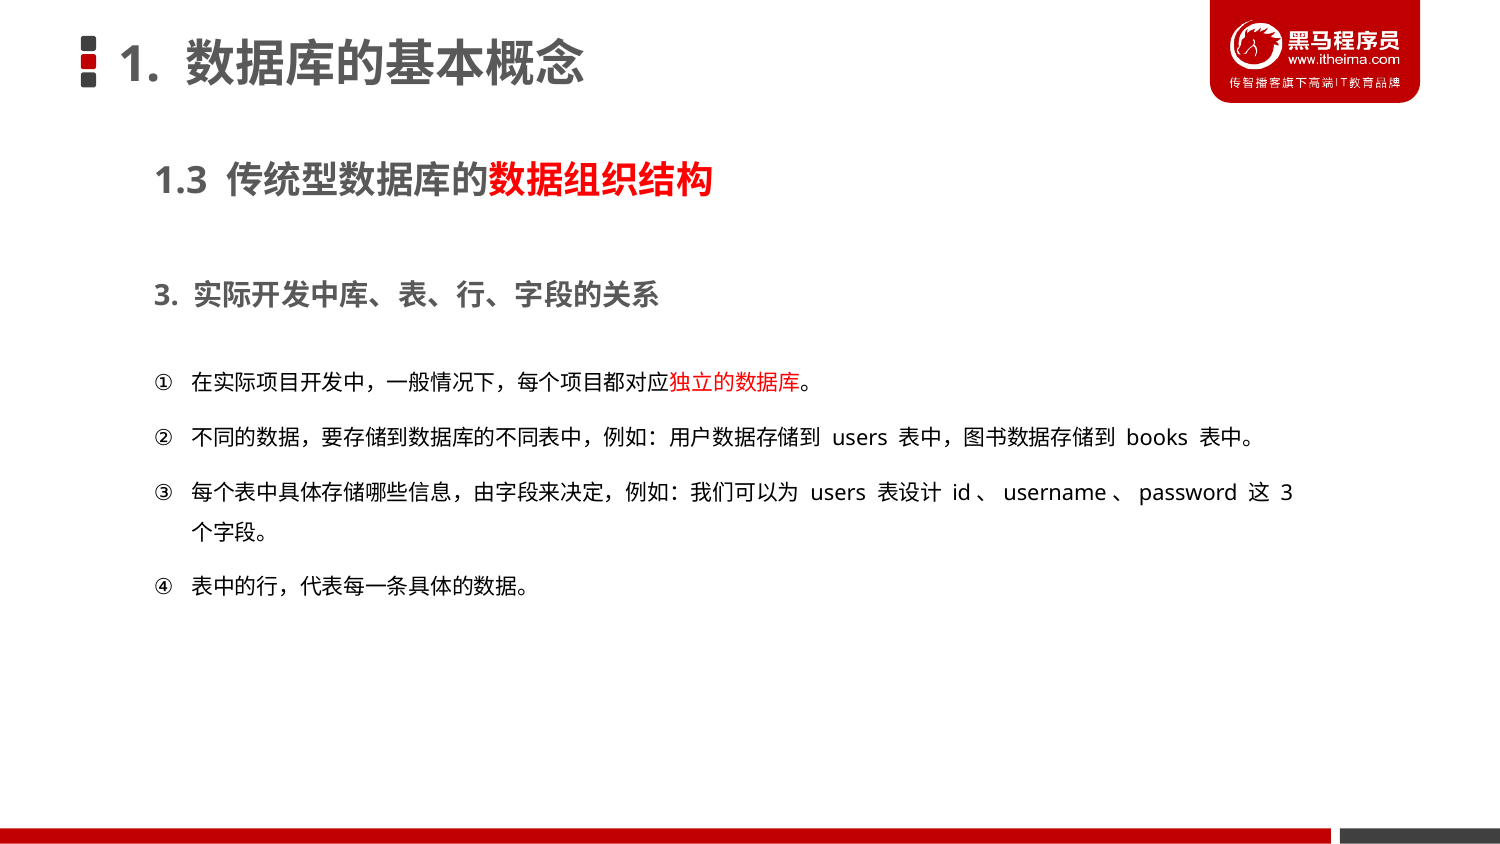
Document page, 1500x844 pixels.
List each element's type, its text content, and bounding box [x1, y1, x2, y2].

text_box 3. 实际开发中库、表、行、字段的关系 [139, 273, 1204, 320]
title 1. 数据库的基本概念 [103, 0, 1209, 130]
list 1.3 传统型数据库的数据组织结构 [139, 153, 1209, 243]
picture [1211, 11, 1419, 97]
list 在实际项目开发中，一般情况下，每个项目都对应独立的数据库。 不同的数据，要存储到数据库的不同表中，例如：用户数据存储到 users 表中，图书数据存储到 books 表中。 每个表中具体存储哪些信息，由字段来决定，例如：我们可以为 users 表设计 id、username、password 这 3 个字段。 表中的行，代表每一条具体的数据。 [139, 348, 1319, 638]
